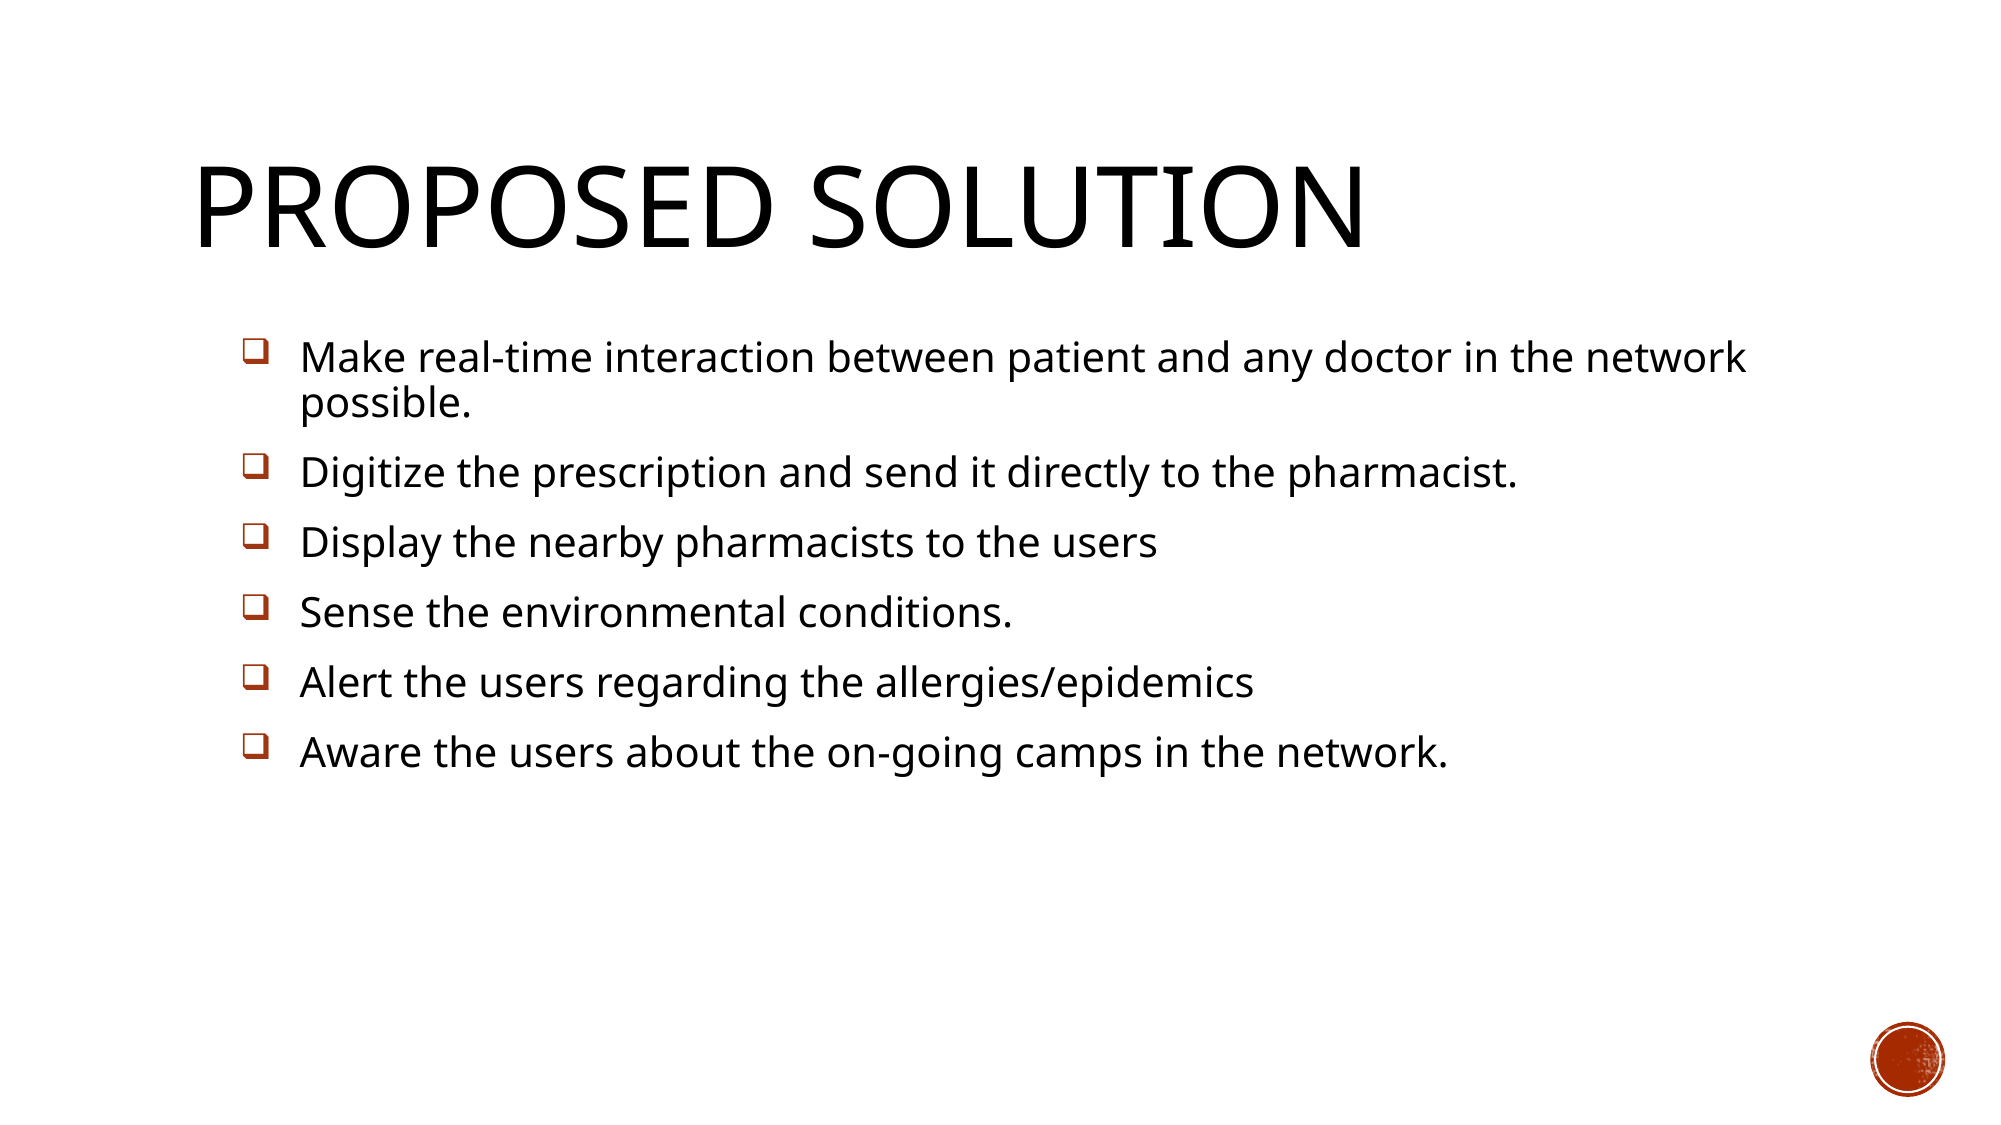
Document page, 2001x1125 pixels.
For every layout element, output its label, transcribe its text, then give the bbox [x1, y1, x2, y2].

title Proposed Solution [175, 79, 1826, 344]
list Make real-time interaction between patient and any doctor in the network possible. Digitize the prescription and send it directly to the pharmacist. Display the nearby pharmacists to the users Sense the environmental conditions. Alert the users regarding the allergies/epidemics Aware the users about the on-going camps in the network. [225, 253, 1800, 842]
